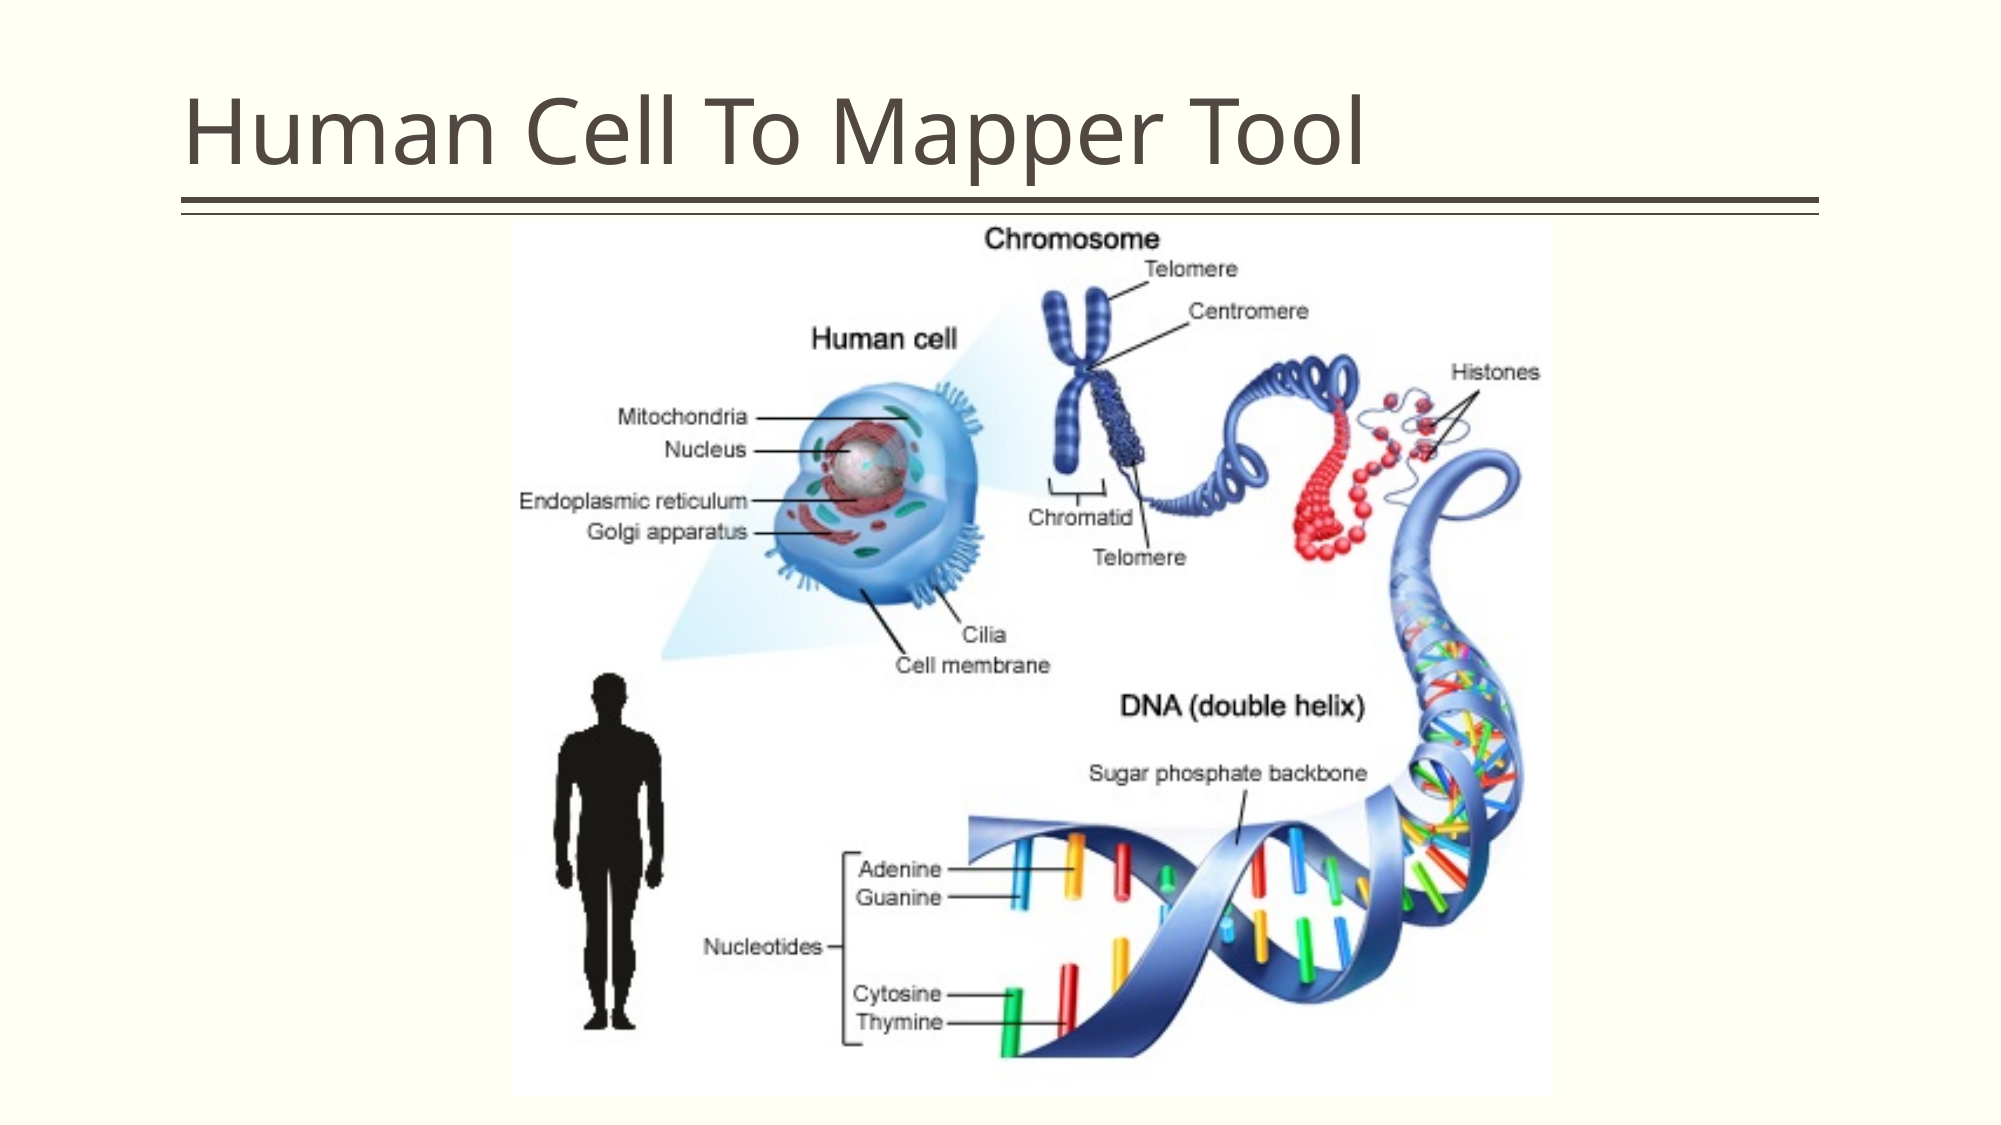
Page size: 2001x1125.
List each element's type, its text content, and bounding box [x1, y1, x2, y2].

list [512, 221, 1553, 1096]
title Human Cell To Mapper Tool [181, 12, 1819, 193]
